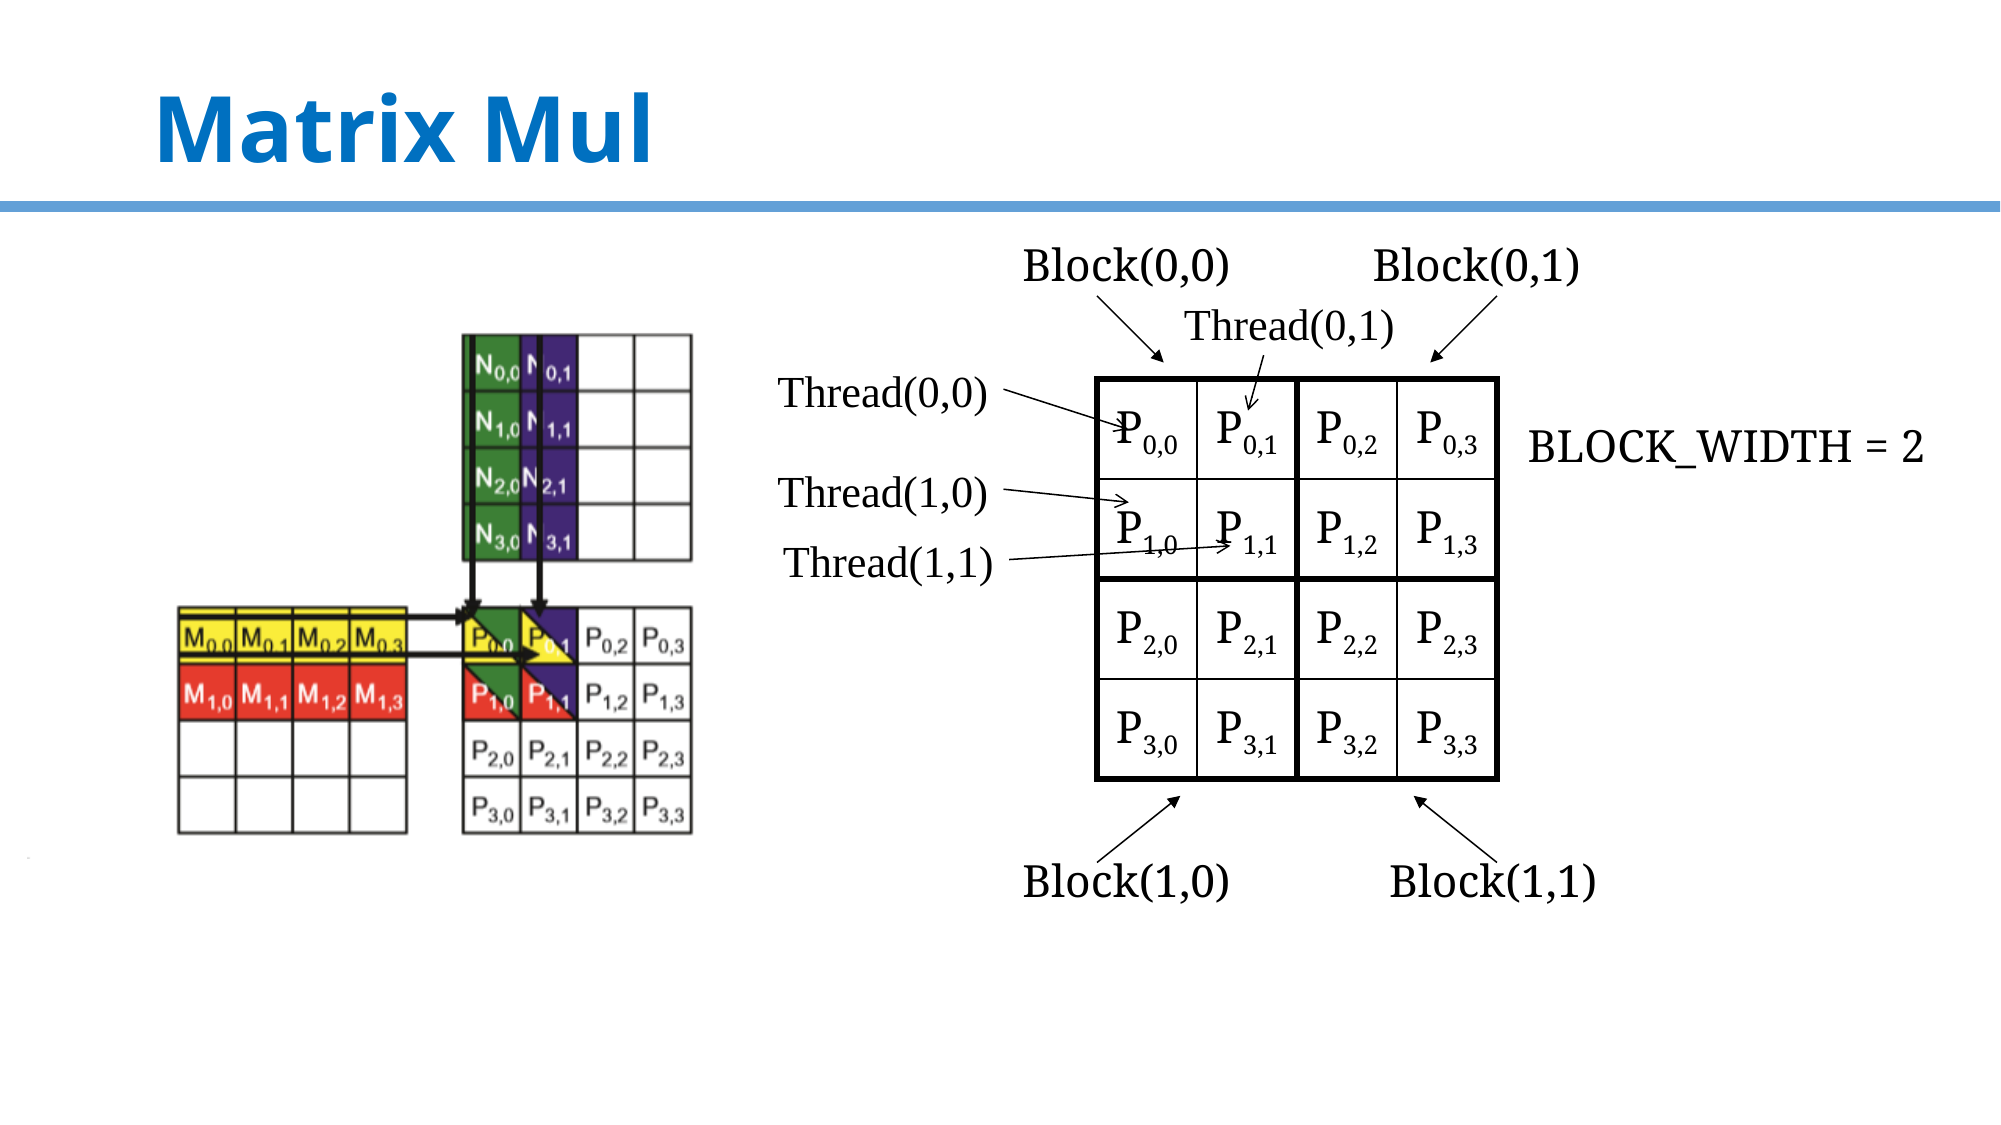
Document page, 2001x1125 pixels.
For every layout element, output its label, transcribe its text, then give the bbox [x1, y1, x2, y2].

title Matrix Mul [137, 59, 1863, 207]
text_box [761, 229, 1945, 915]
picture [27, 285, 761, 859]
